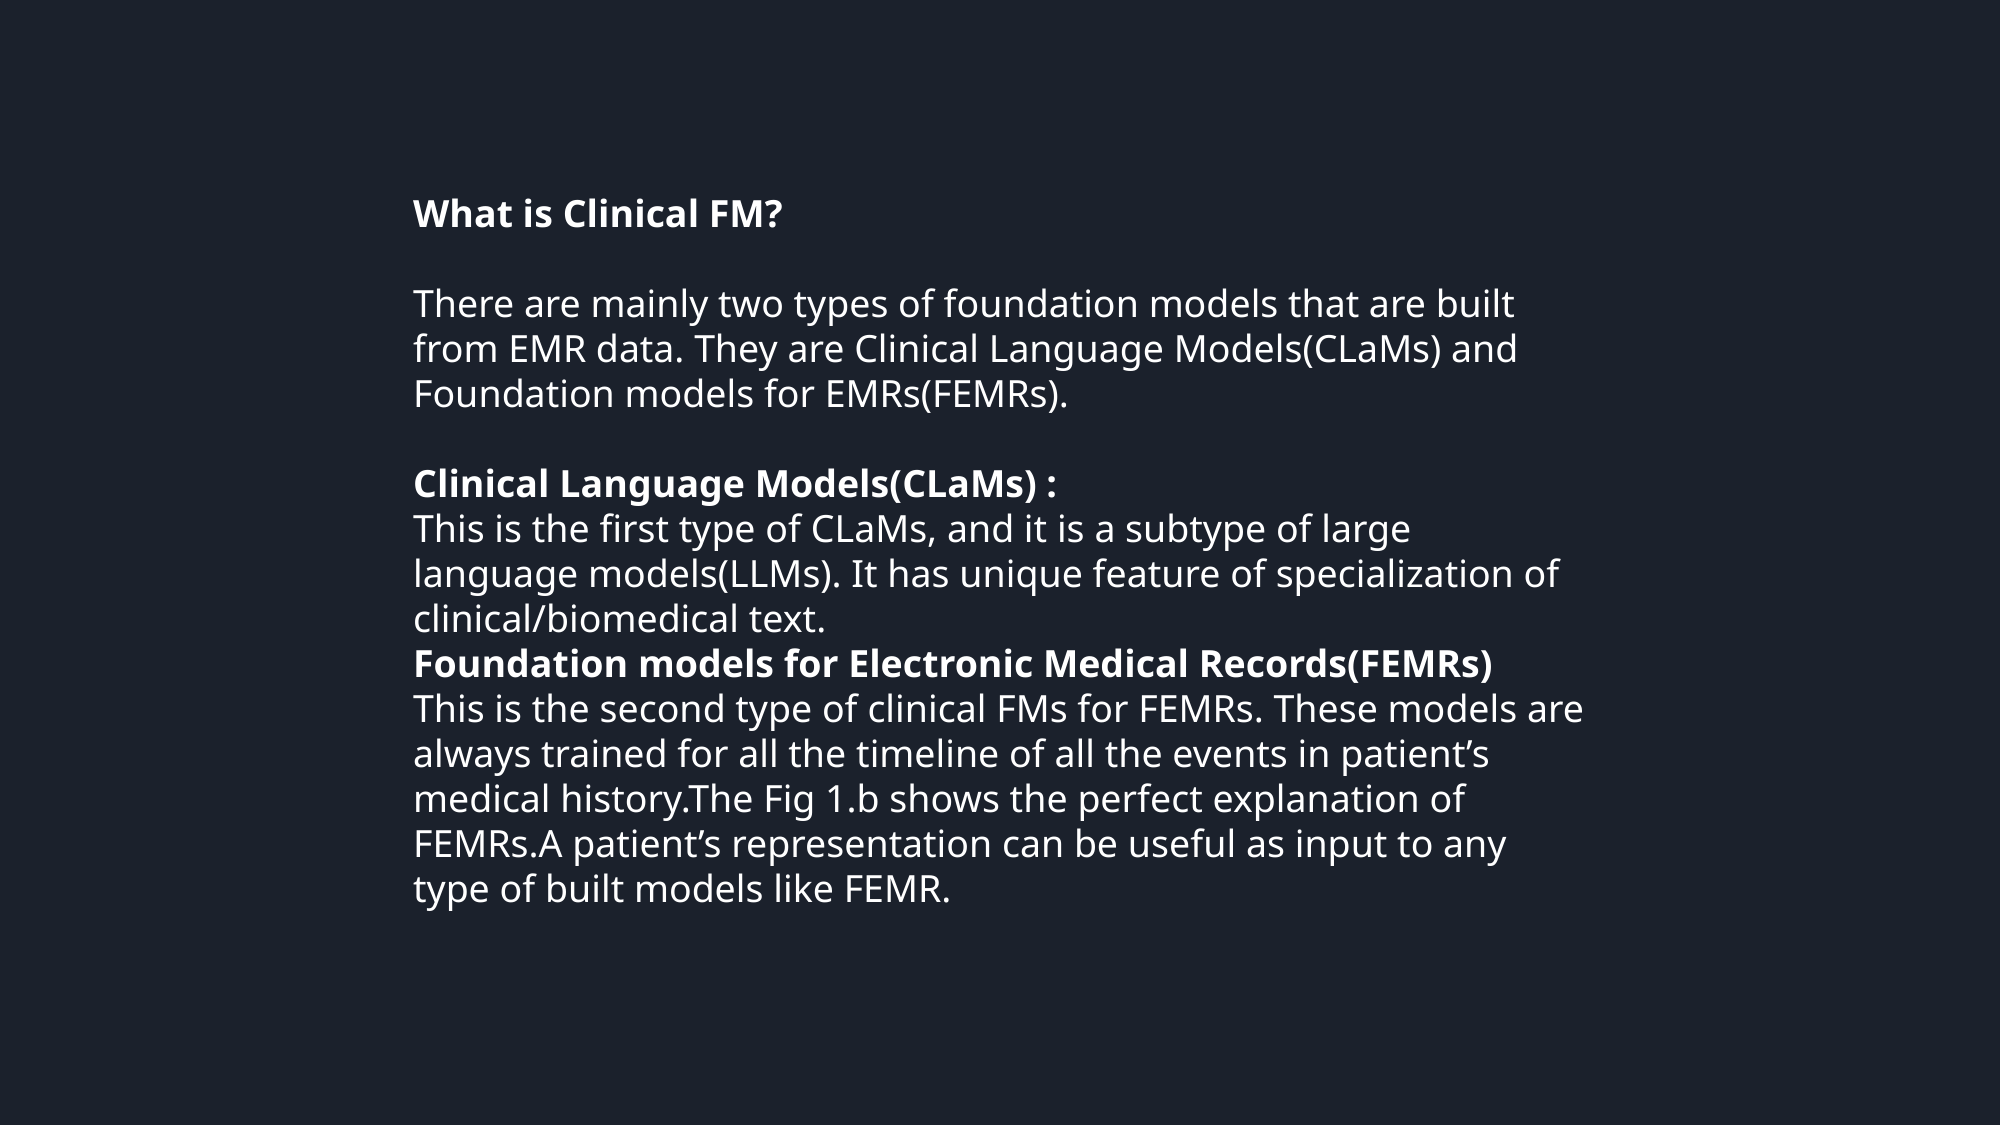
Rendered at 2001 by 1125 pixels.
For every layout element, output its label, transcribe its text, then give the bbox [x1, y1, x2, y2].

text_box What is Clinical FM? There are mainly two types of foundation models that are built from EMR data. They are Clinical Language Models(CLaMs) and Foundation models for EMRs(FEMRs). Clinical Language Models(CLaMs) : This is the first type of CLaMs, and it is a subtype of large language models(LLMs). It has unique feature of specialization of clinical/biomedical text. Foundation models for Electronic Medical Records(FEMRs) This is the second type of clinical FMs for FEMRs. These models are always trained for all the timeline of all the events in patient’s medical history.The Fig 1.b shows the perfect explanation of FEMRs.A patient’s representation can be useful as input to any type of built models like FEMR. [398, 182, 1602, 1008]
